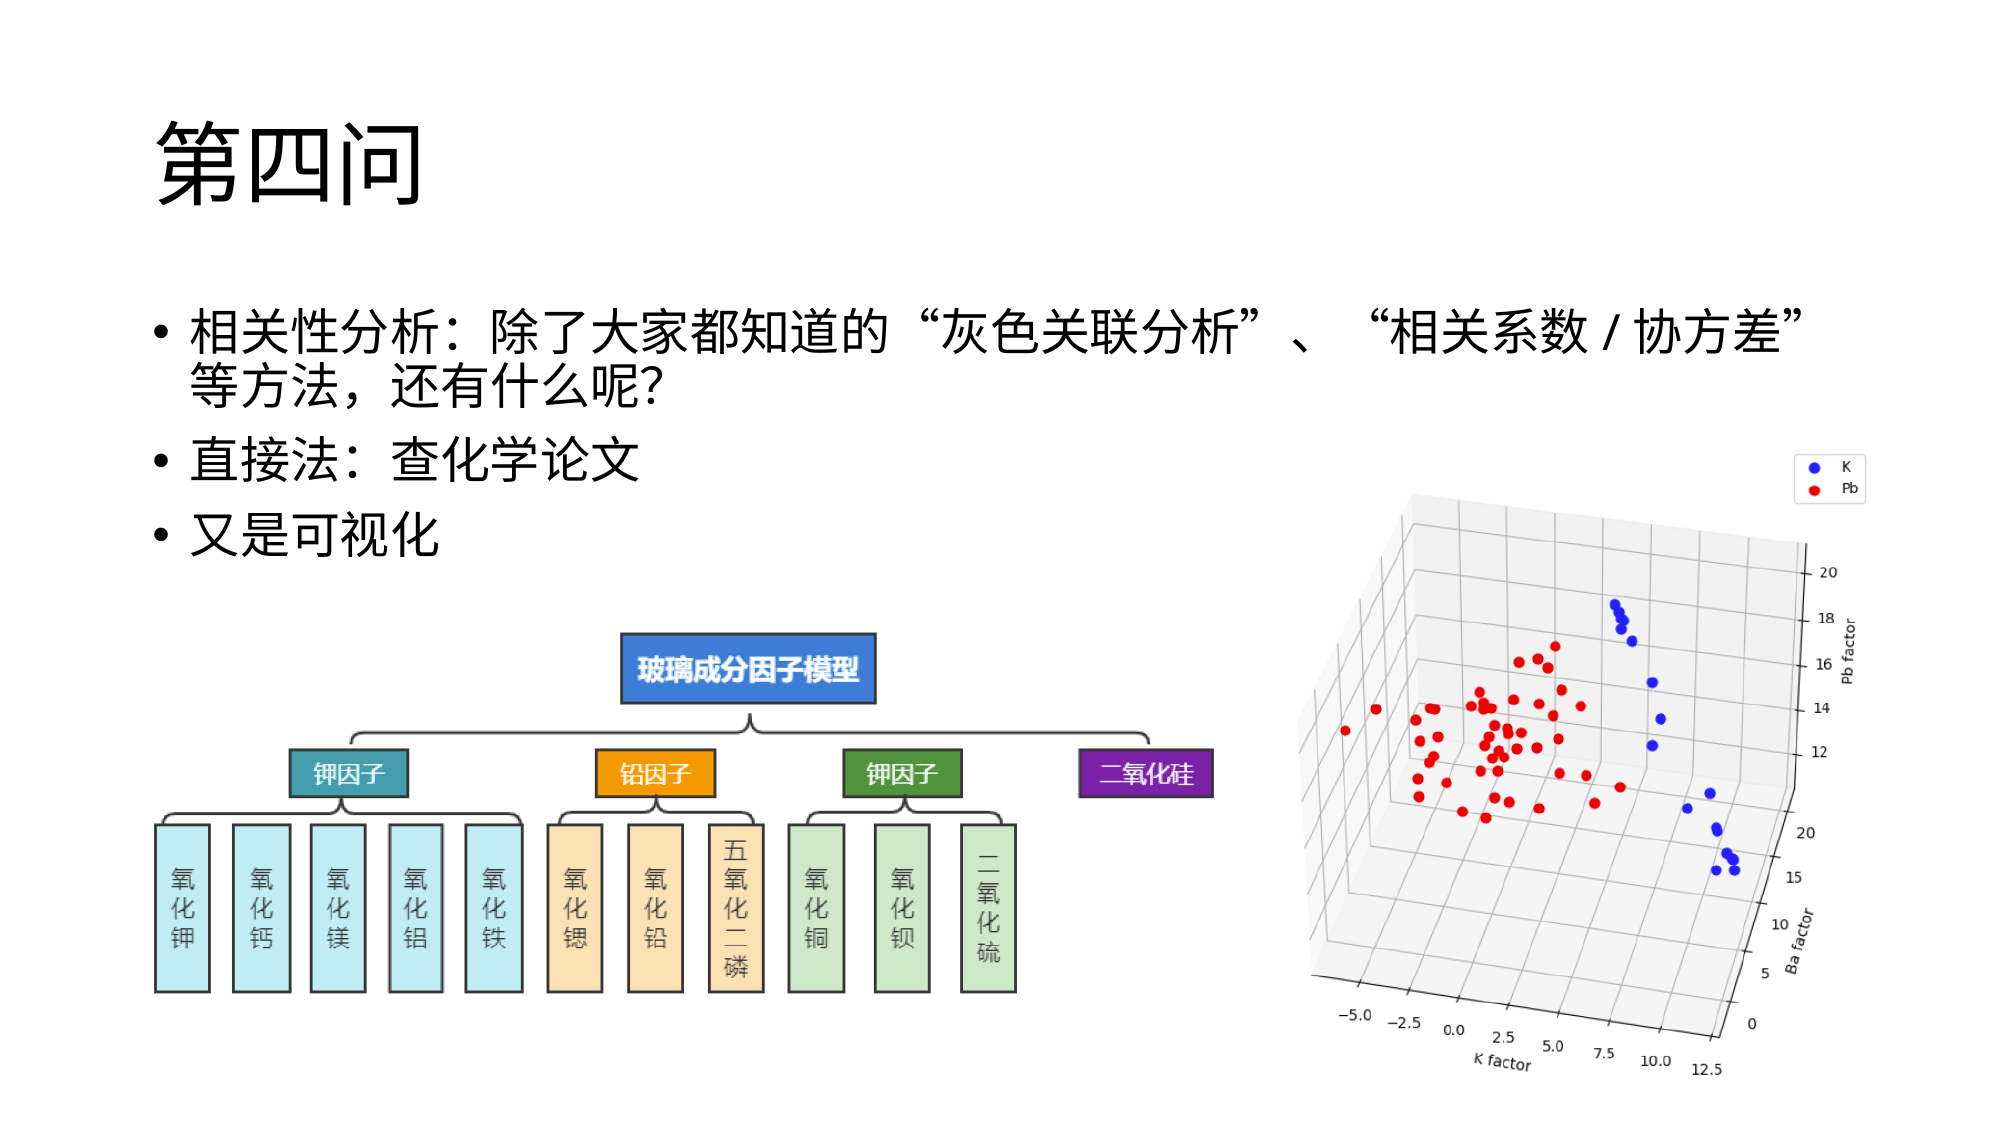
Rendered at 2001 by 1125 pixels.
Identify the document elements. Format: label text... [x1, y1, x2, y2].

picture [137, 433, 1903, 1084]
list 相关性分析：除了大家都知道的“灰色关联分析”、“相关系数/协方差”等方法，还有什么呢？ 直接法：查化学论文 又是可视化 [137, 299, 1863, 628]
title 第四问 [137, 59, 1863, 278]
